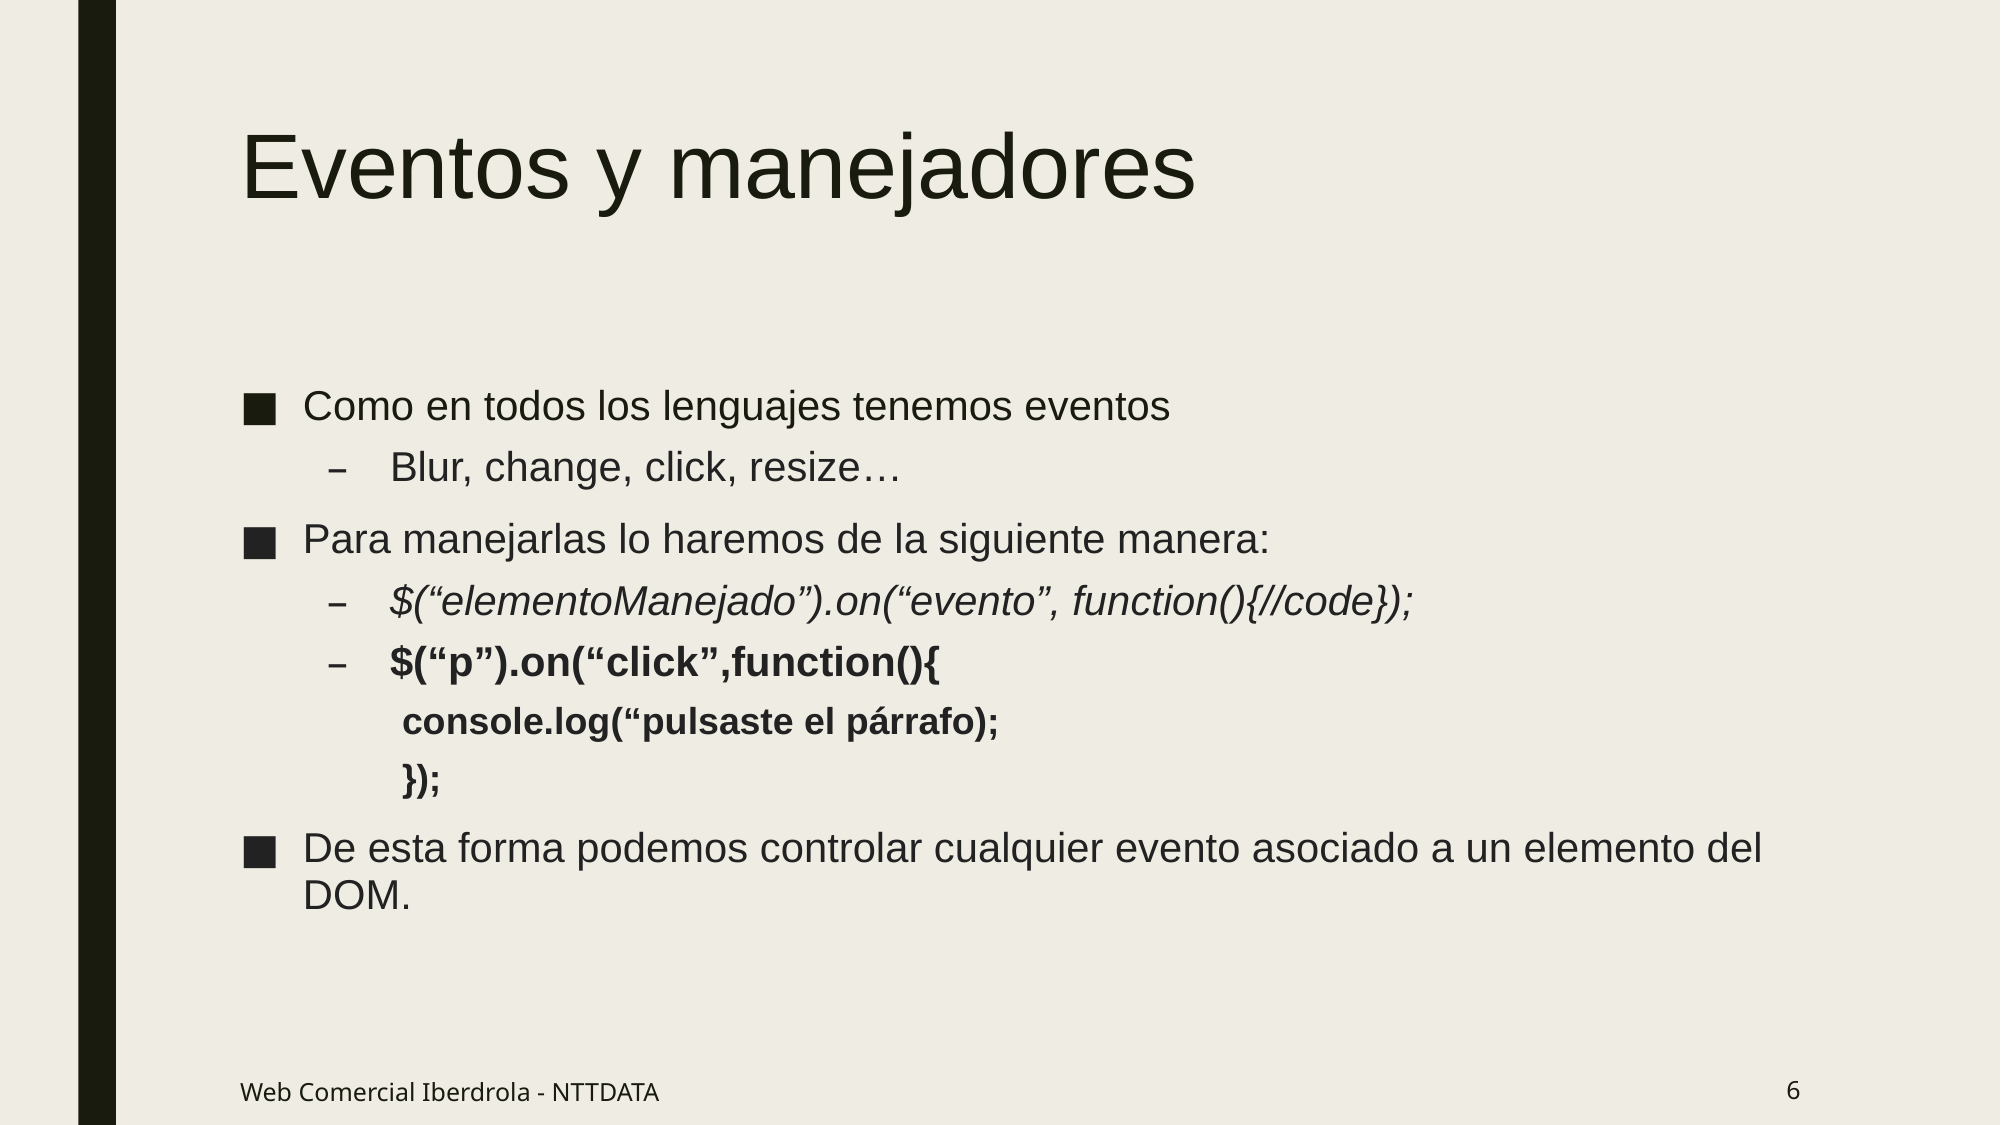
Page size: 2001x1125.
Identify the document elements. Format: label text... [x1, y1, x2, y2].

list Como en todos los lenguajes tenemos eventos Blur, change, click, resize… Para manejarlas lo haremos de la siguiente manera: $(“elementoManejado”).on(“evento”, function(){//code}); $(“p”).on(“click”,function(){ console.log(“pulsaste el párrafo); }); De esta forma podemos controlar cualquier evento asociado a un elemento del DOM. [225, 375, 1800, 963]
title Eventos y manejadores [225, 112, 1800, 357]
footer Web Comercial Iberdrola - NTTDATA [225, 1058, 1505, 1125]
slide_number 6 [1553, 1058, 1816, 1125]
